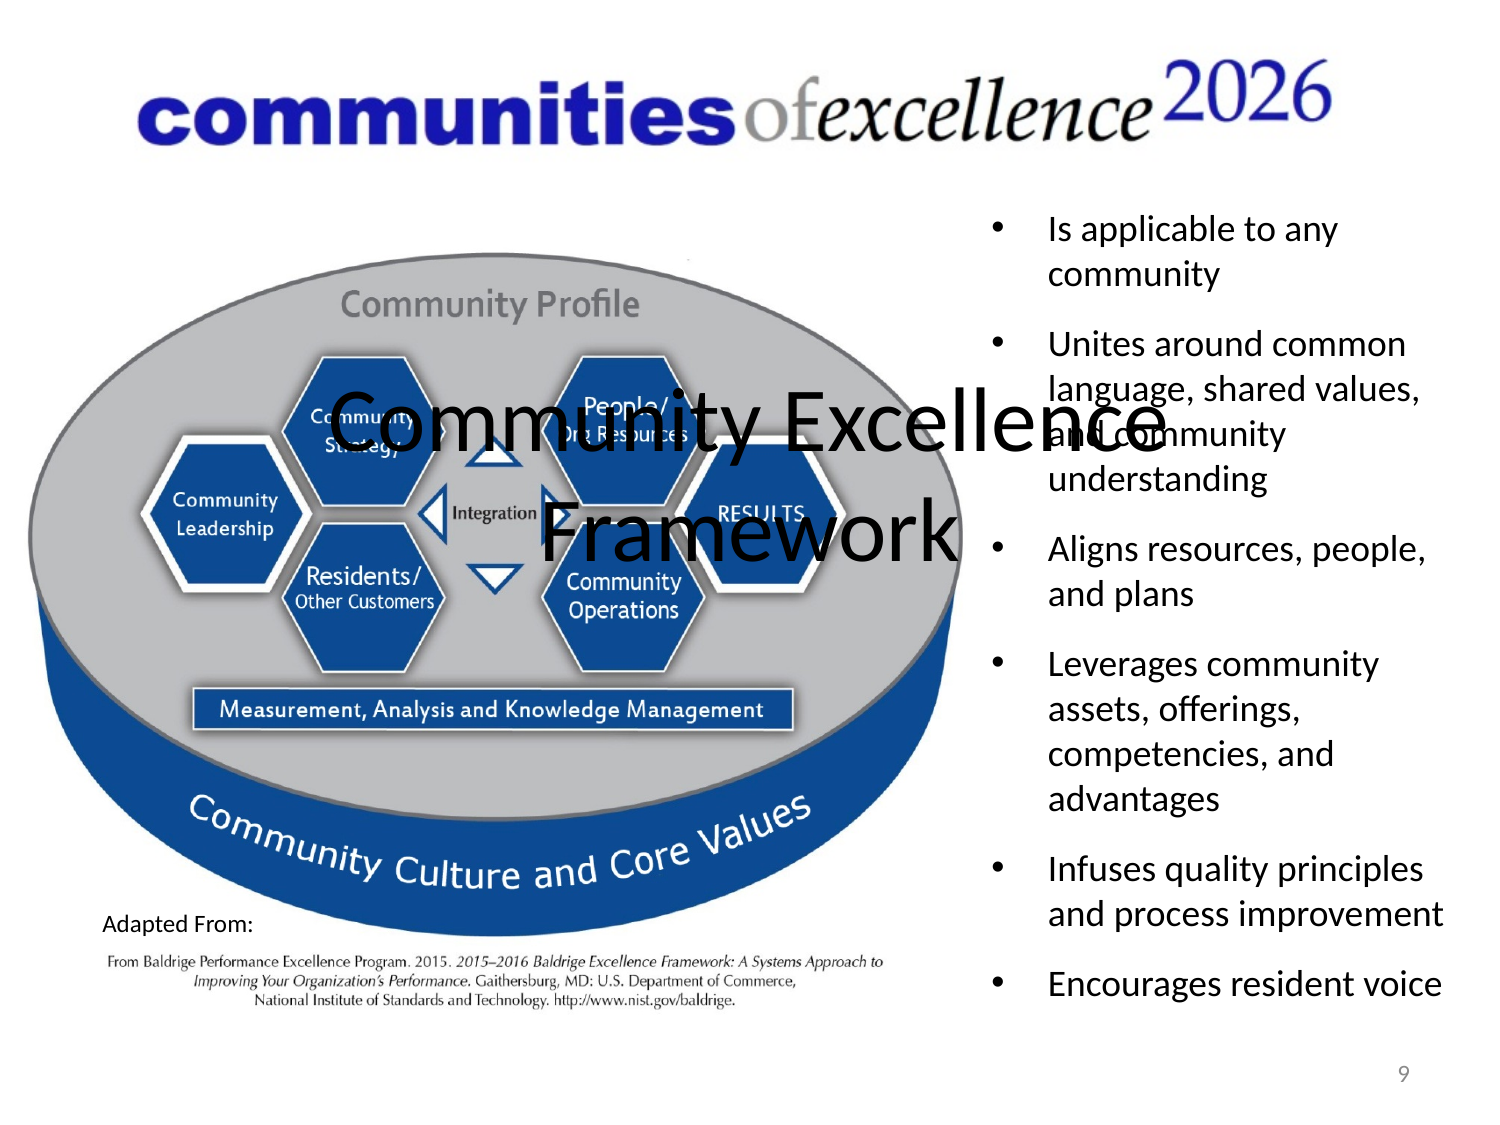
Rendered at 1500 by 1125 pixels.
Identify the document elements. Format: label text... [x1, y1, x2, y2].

text_box Is applicable to any community Unites around common language, shared values, and community understanding Aligns resources, people, and plans Leverages community assets, offerings, competencies, and advantages Infuses quality principles and process improvement Encourages resident voice [976, 196, 1475, 1012]
picture [12, 230, 977, 1020]
title Community Excellence Framework [981, 349, 1388, 591]
picture [112, 24, 1363, 213]
slide_number 9 [1074, 1042, 1425, 1103]
